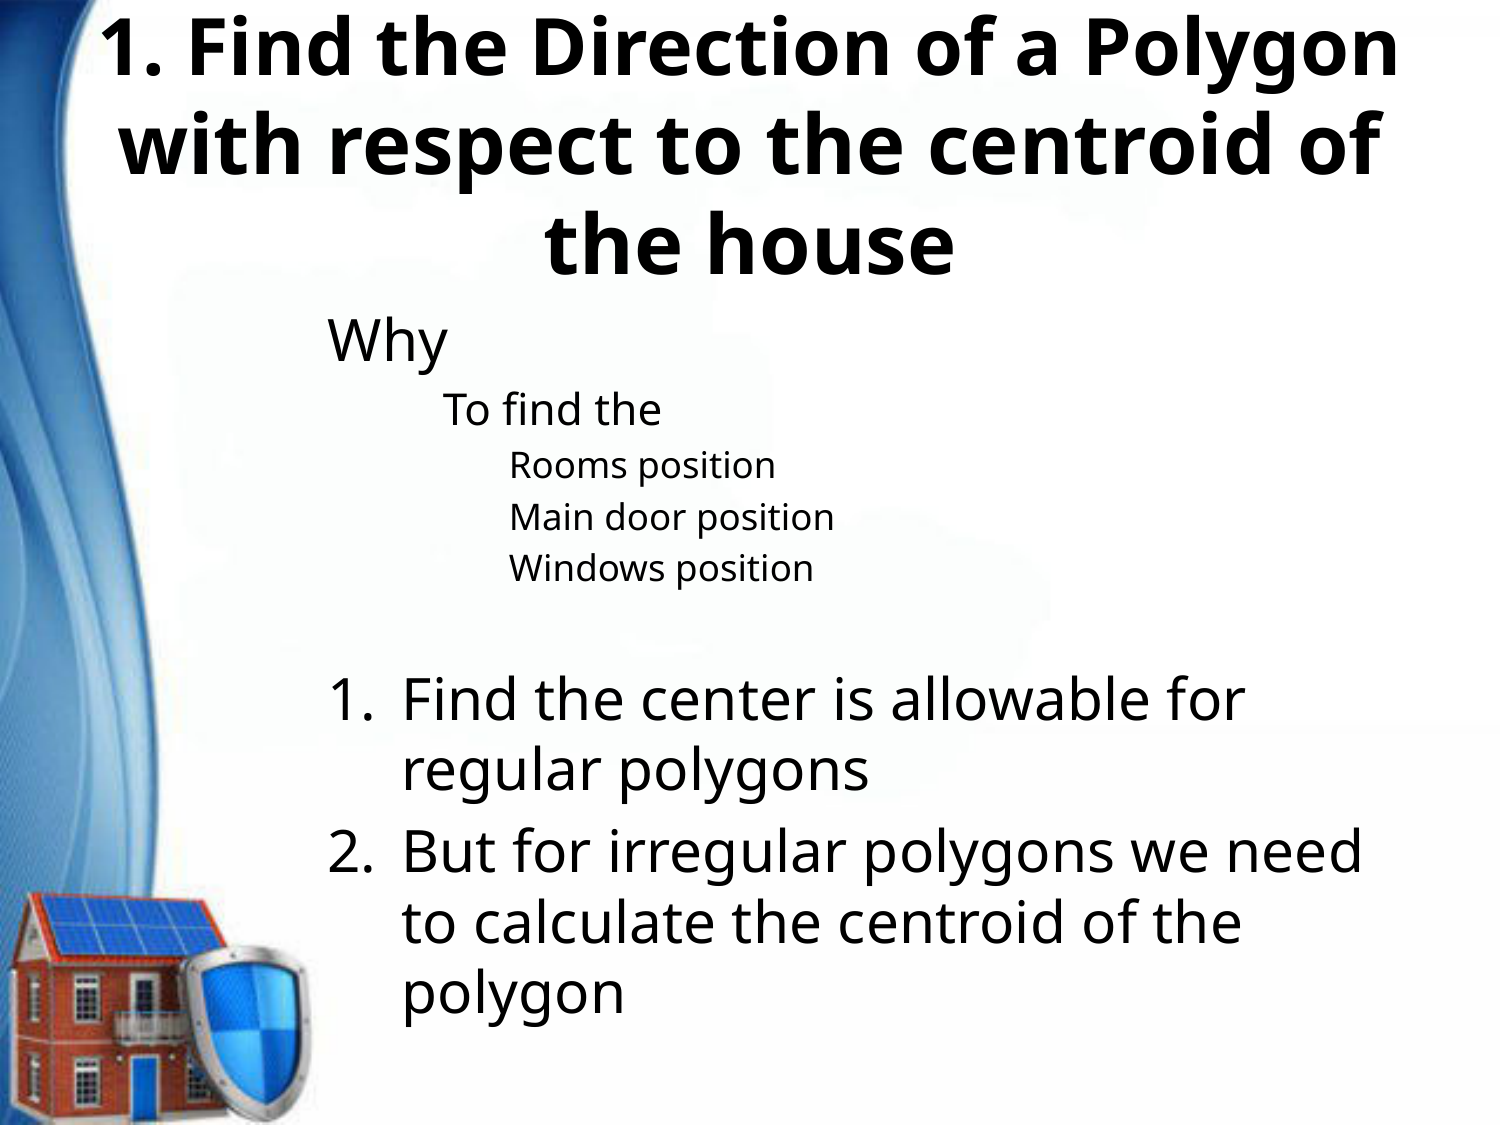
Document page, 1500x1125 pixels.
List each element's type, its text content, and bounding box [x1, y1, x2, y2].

picture [0, 0, 1500, 1125]
list Why To find the Rooms position Main door position Windows position Find the center is allowable for regular polygons But for irregular polygons we need to calculate the centroid of the polygon [312, 295, 1450, 1038]
title 1. Find the Direction of a Polygon with respect to the centroid of the house [75, 50, 1425, 238]
